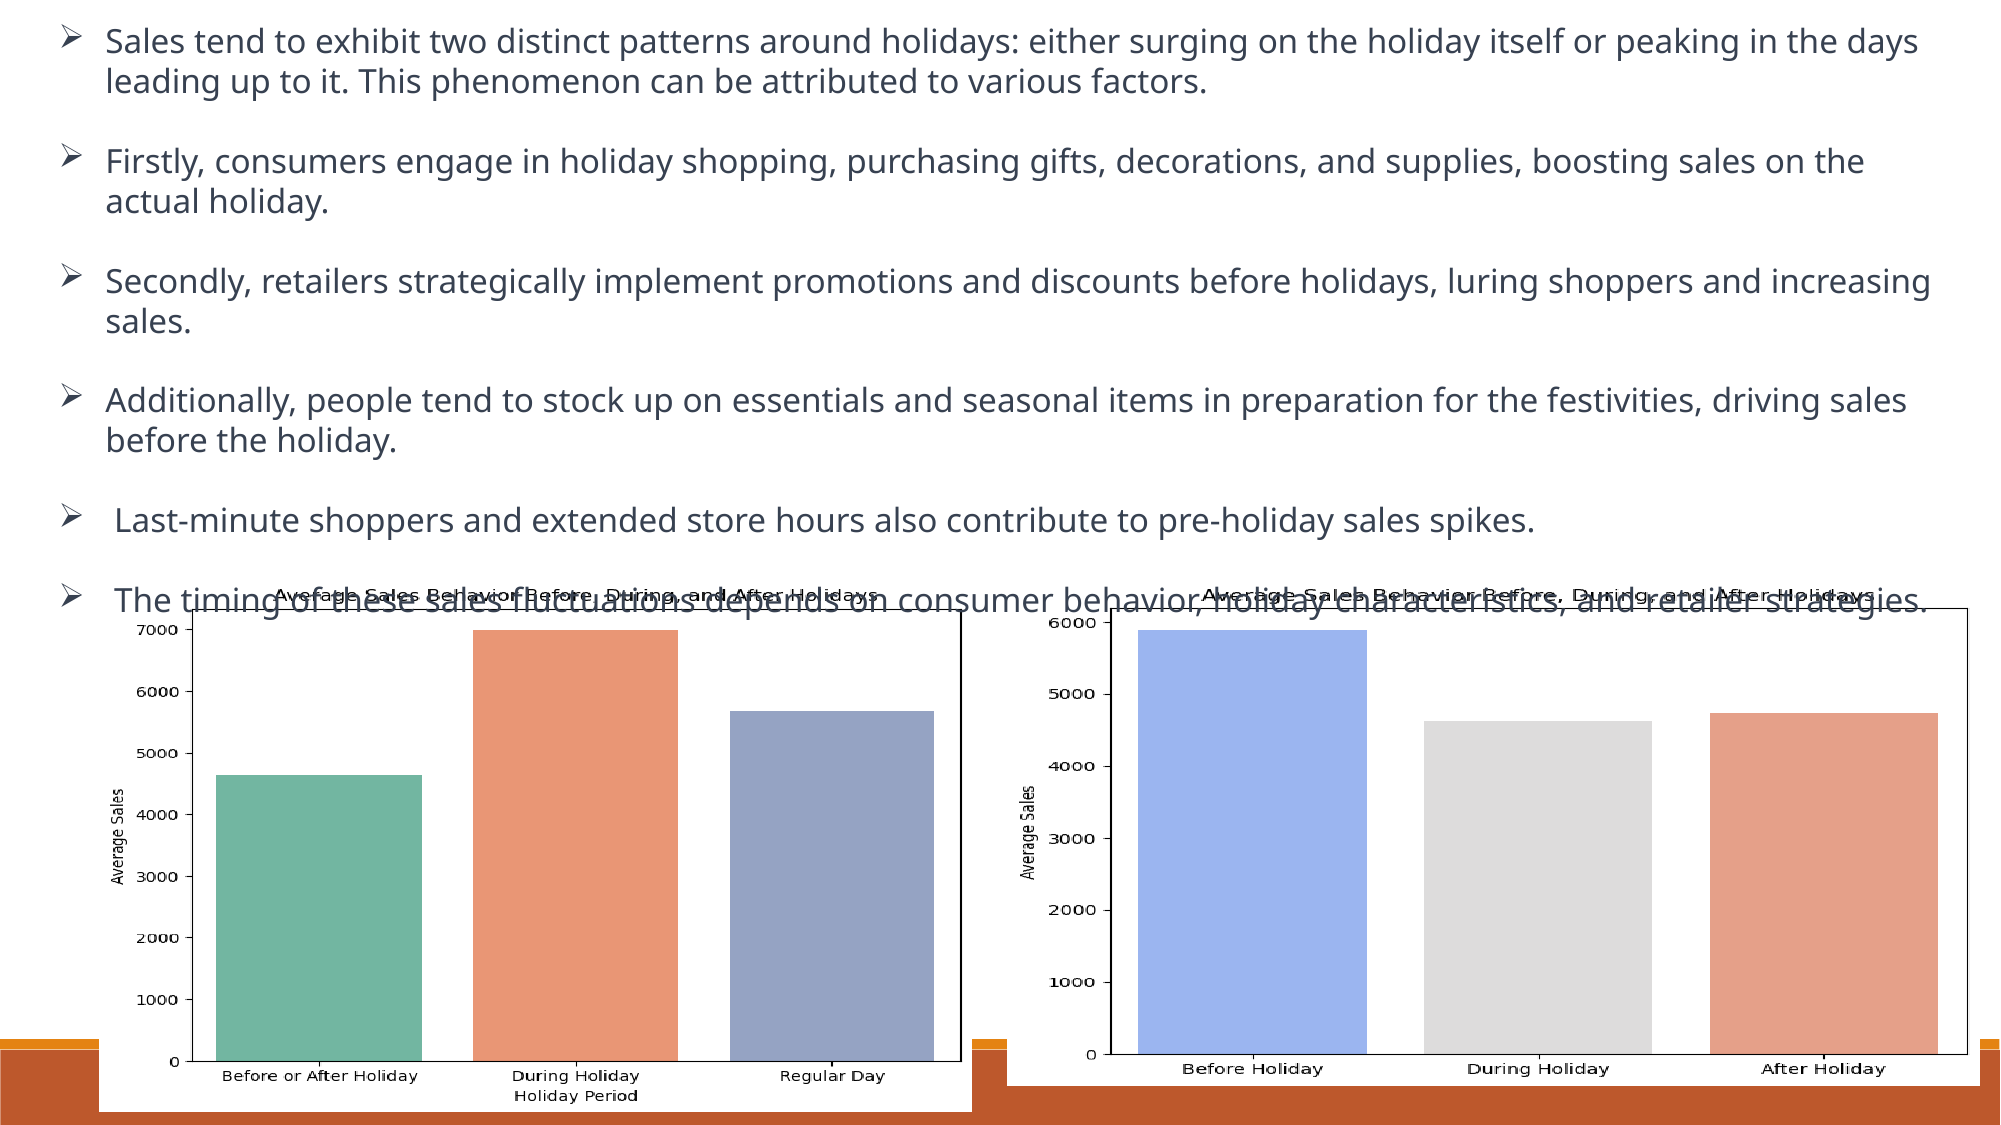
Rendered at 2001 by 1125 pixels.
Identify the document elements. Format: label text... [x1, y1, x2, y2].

picture [1007, 579, 1980, 1087]
picture [99, 579, 972, 1113]
text_box Sales tend to exhibit two distinct patterns around holidays: either surging on the holiday itself or peaking in the days leading up to it. This phenomenon can be attributed to various factors. Firstly, consumers engage in holiday shopping, purchasing gifts, decorations, and supplies, boosting sales on the actual holiday. Secondly, retailers strategically implement promotions and discounts before holidays, luring shoppers and increasing sales. Additionally, people tend to stock up on essentials and seasonal items in preparation for the festivities, driving sales before the holiday. Last-minute shoppers and extended store hours also contribute to pre-holiday sales spikes. The timing of these sales fluctuations depends on consumer behavior, holiday characteristics, and retailer strategies. [43, 12, 1976, 627]
